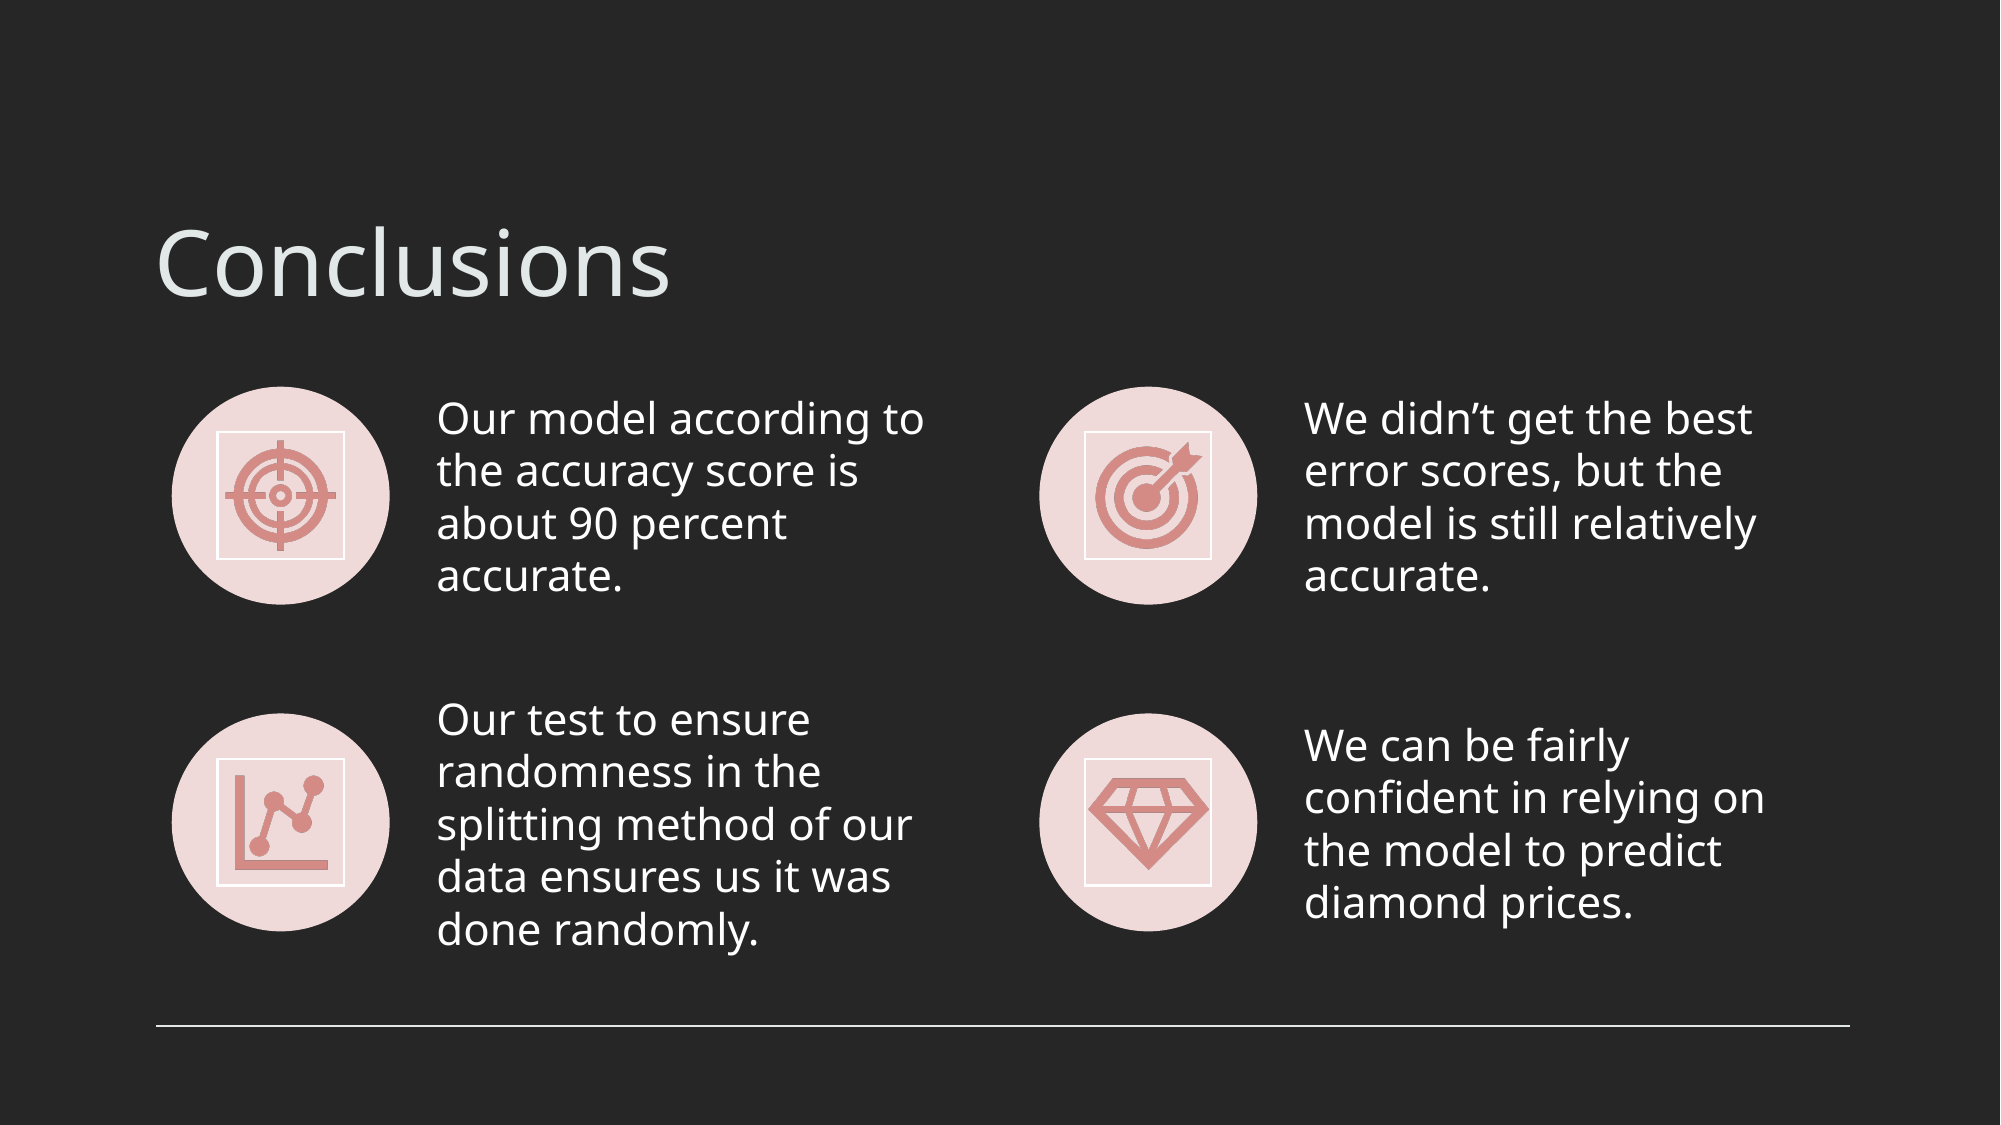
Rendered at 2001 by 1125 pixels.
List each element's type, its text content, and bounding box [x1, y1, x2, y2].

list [139, 338, 1850, 980]
title Conclusions [139, 143, 1850, 322]
